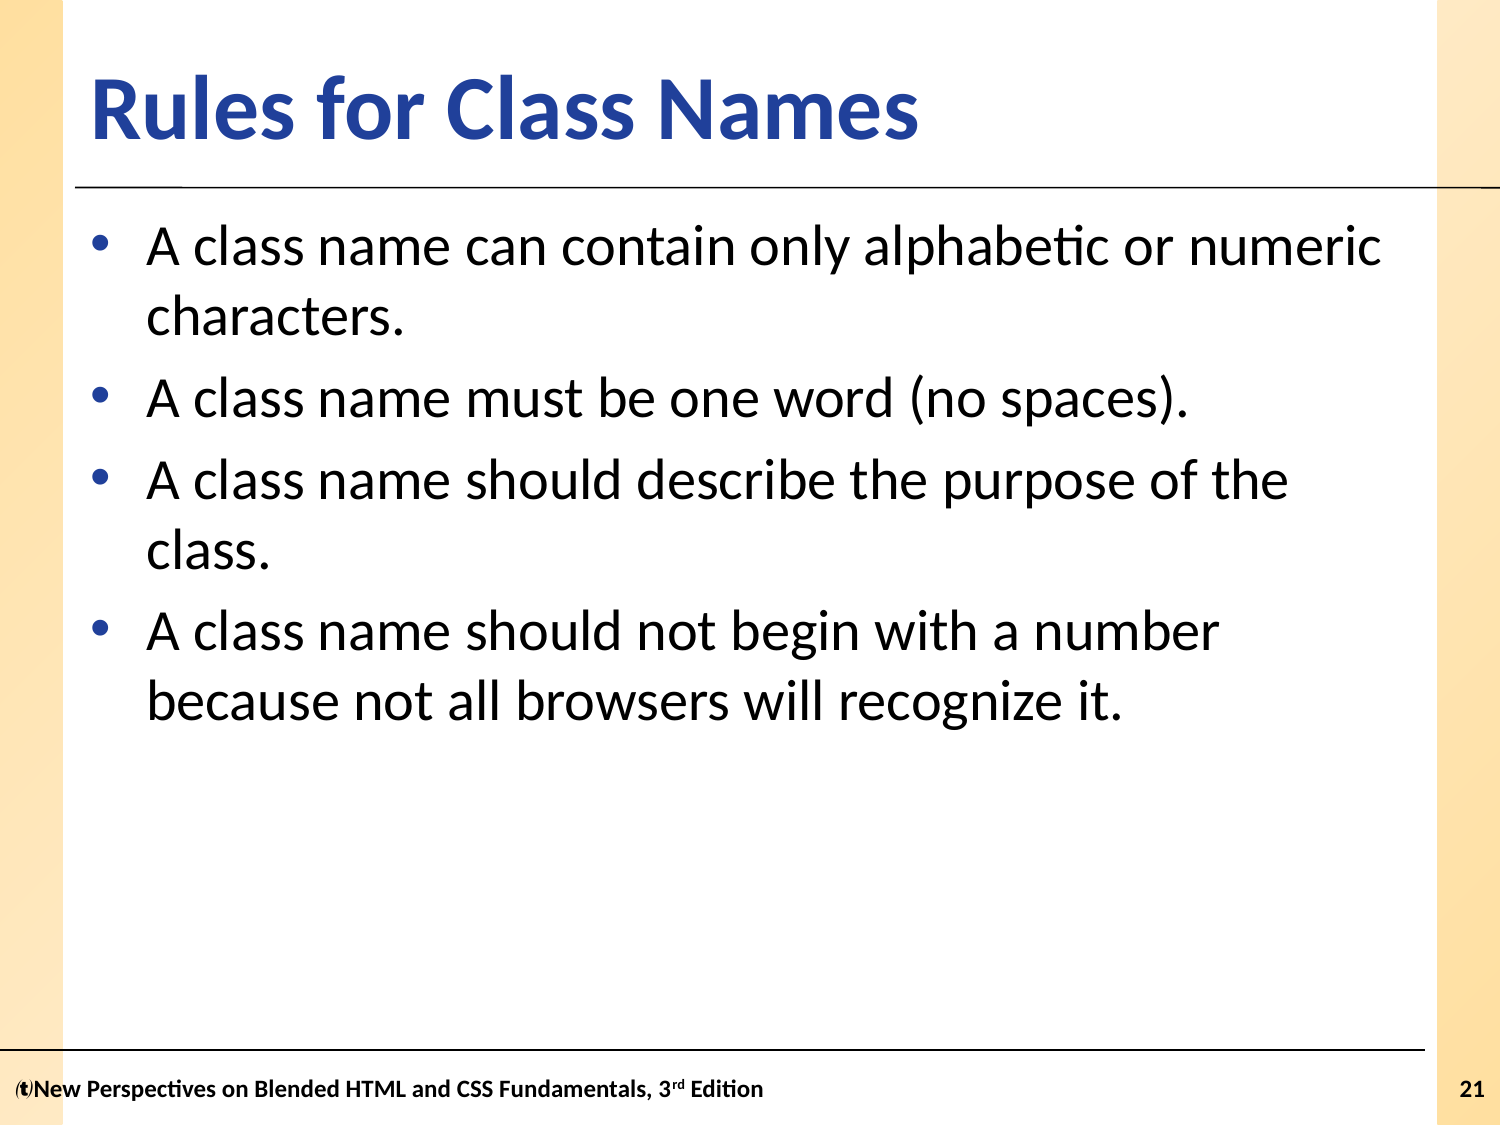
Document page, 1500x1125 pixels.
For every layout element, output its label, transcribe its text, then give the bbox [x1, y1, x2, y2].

footer New Perspectives on Blended HTML and CSS Fundamentals, 3rd Edition [0, 1050, 1350, 1125]
slide_number 21 [1412, 1050, 1500, 1125]
list A class name can contain only alphabetic or numeric characters. A class name must be one word (no spaces). A class name should describe the purpose of the class. A class name should not begin with a number because not all browsers will recognize it. [74, 199, 1438, 1006]
title Rules for Class Names [74, 24, 1438, 181]
